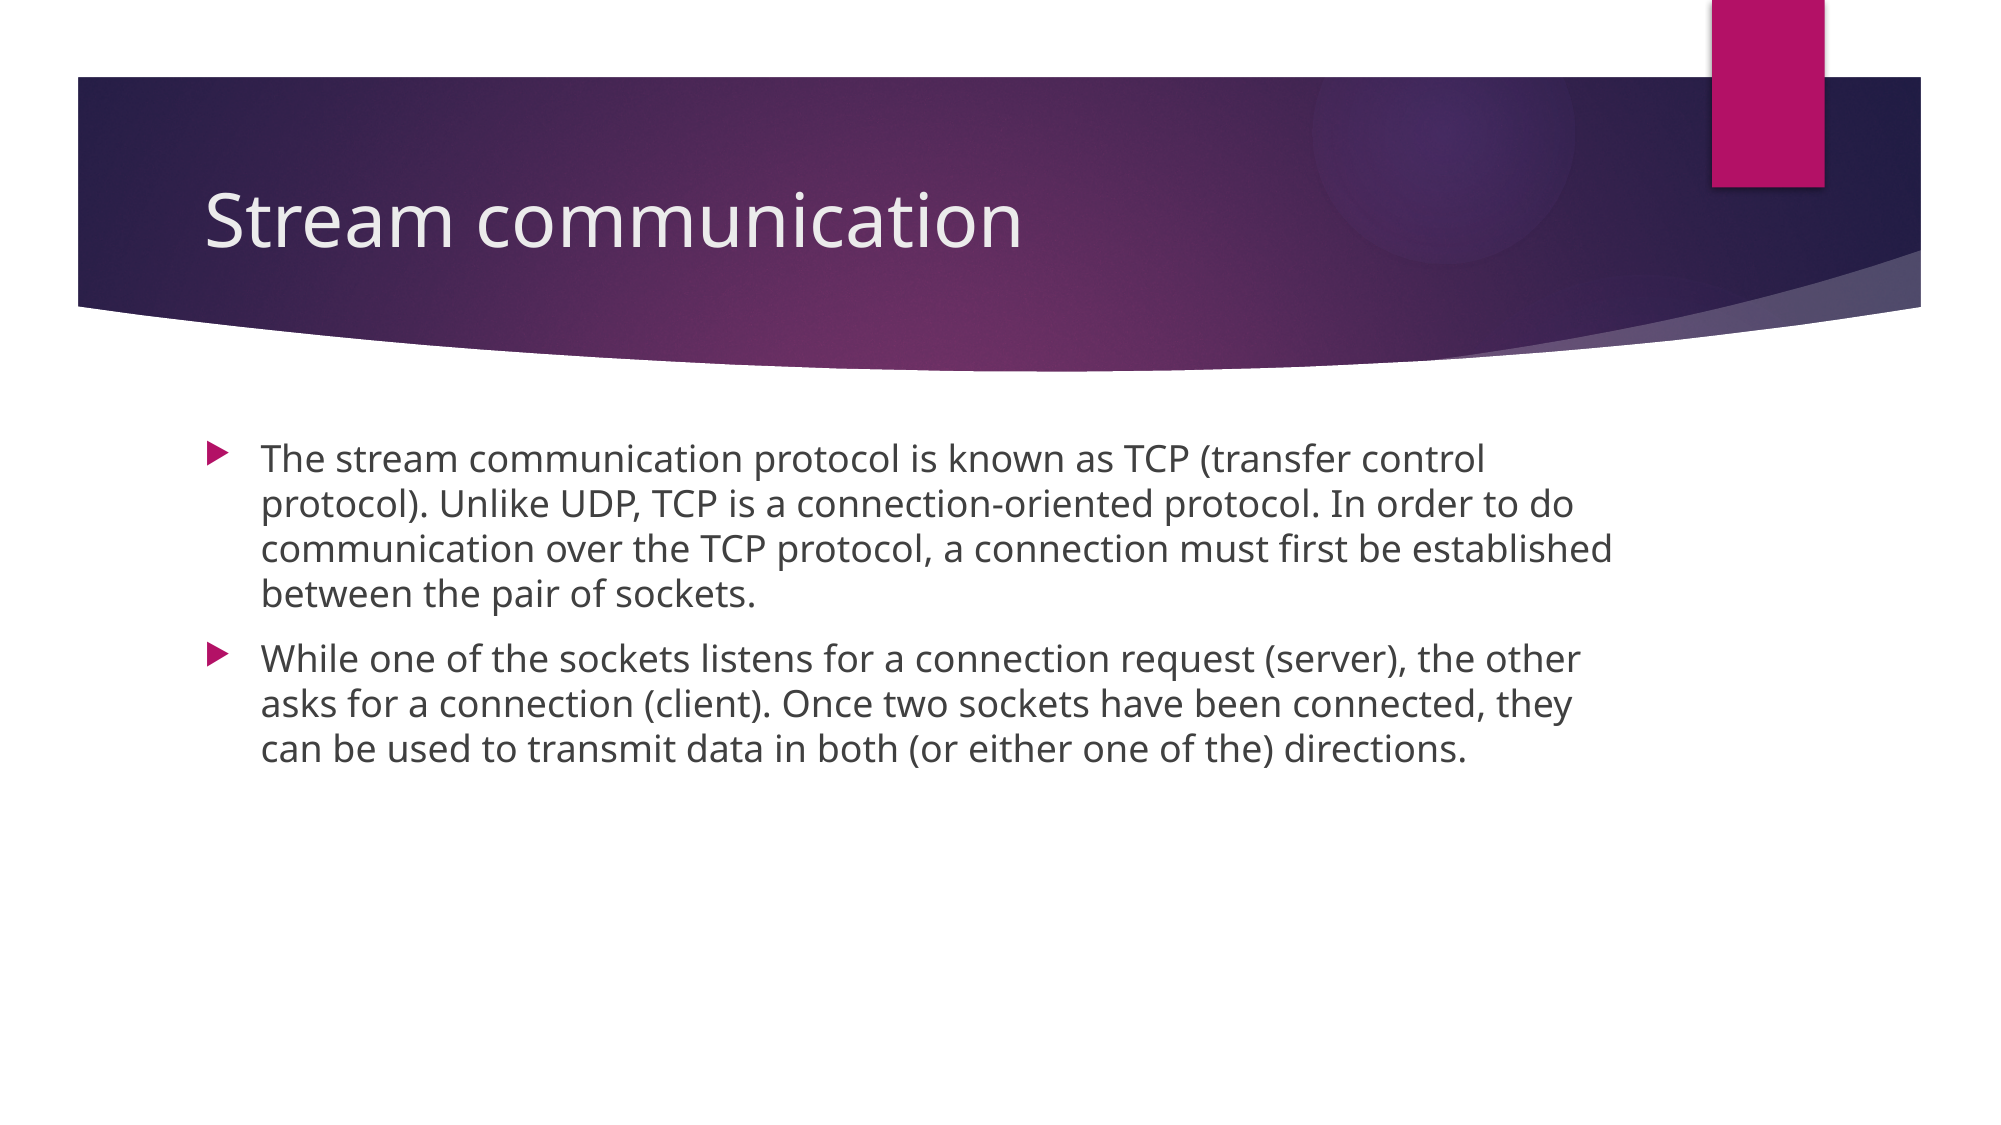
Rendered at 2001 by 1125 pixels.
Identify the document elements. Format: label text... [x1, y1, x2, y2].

list The stream communication protocol is known as TCP (transfer control protocol). Unlike UDP, TCP is a connection-oriented protocol. In order to do communication over the TCP protocol, a connection must first be established between the pair of sockets. While one of the sockets listens for a connection request (server), the other asks for a connection (client). Once two sockets have been connected, they can be used to transmit data in both (or either one of the) directions. [189, 427, 1638, 988]
title Stream communication [189, 159, 1627, 276]
